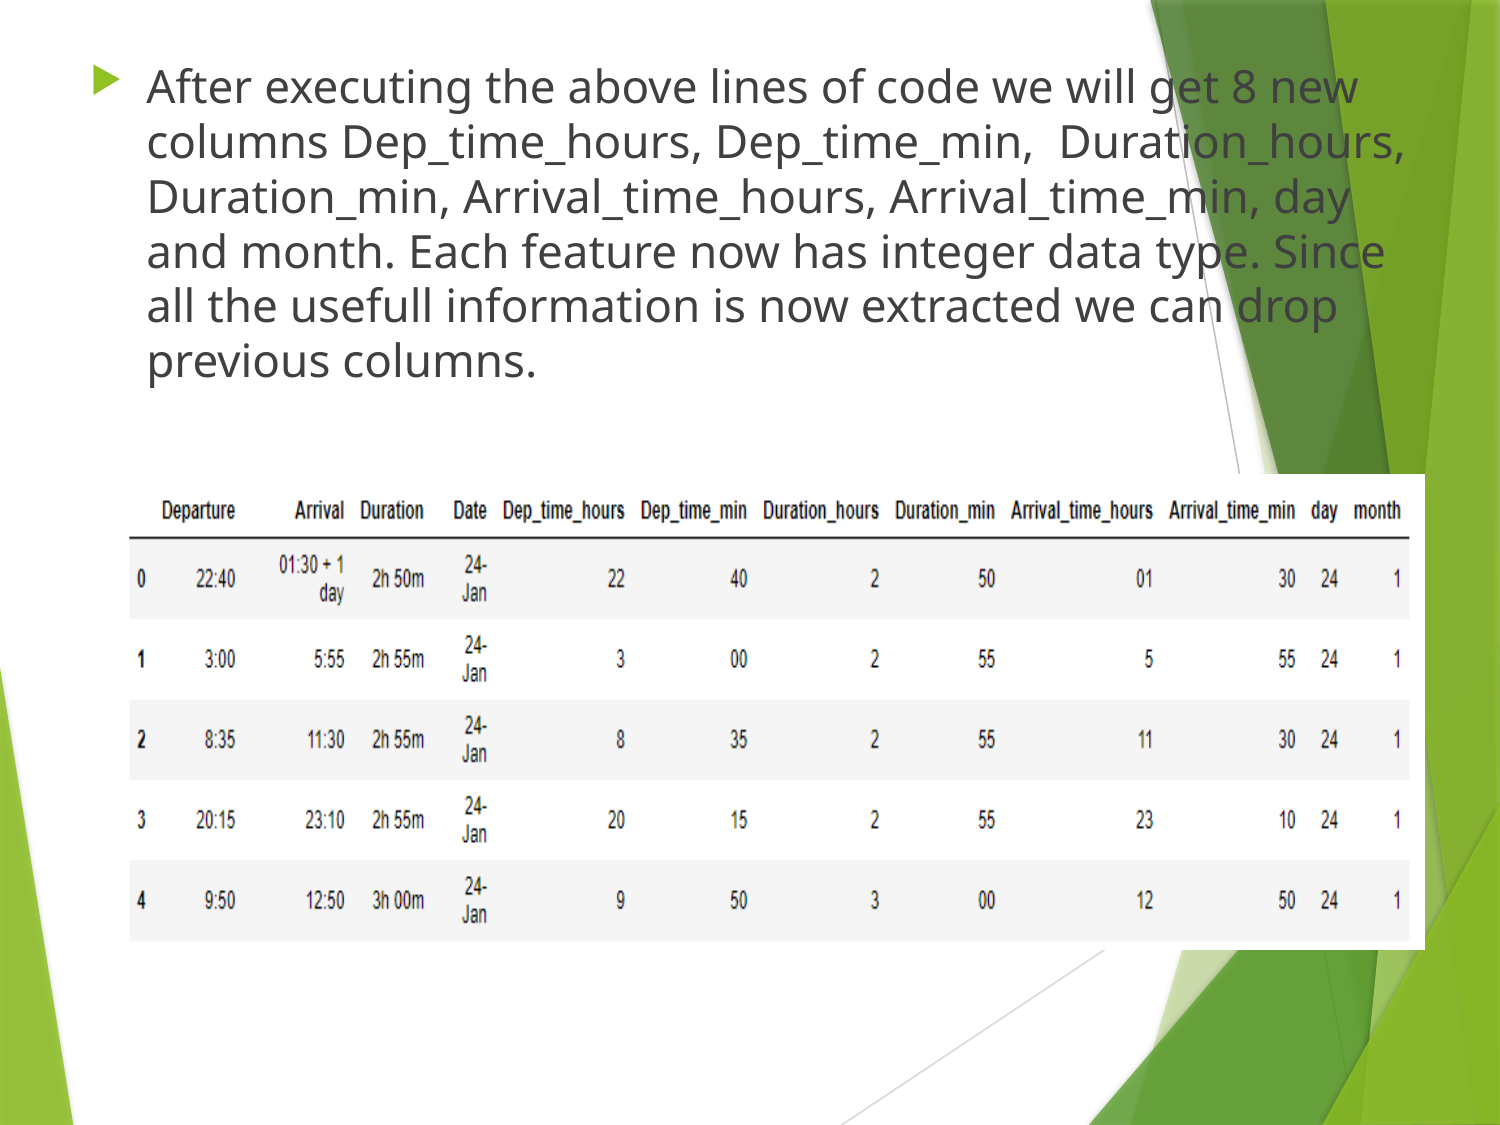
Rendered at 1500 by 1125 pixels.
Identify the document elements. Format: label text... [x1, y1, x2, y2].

list After executing the above lines of code we will get 8 new columns Dep_time_hours, Dep_time_min, Duration_hours, Duration_min, Arrival_time_hours, Arrival_time_min, day and month. Each feature now has integer data type. Since all the usefull information is now extracted we can drop previous columns. [75, 50, 1425, 1005]
picture [111, 474, 1426, 951]
